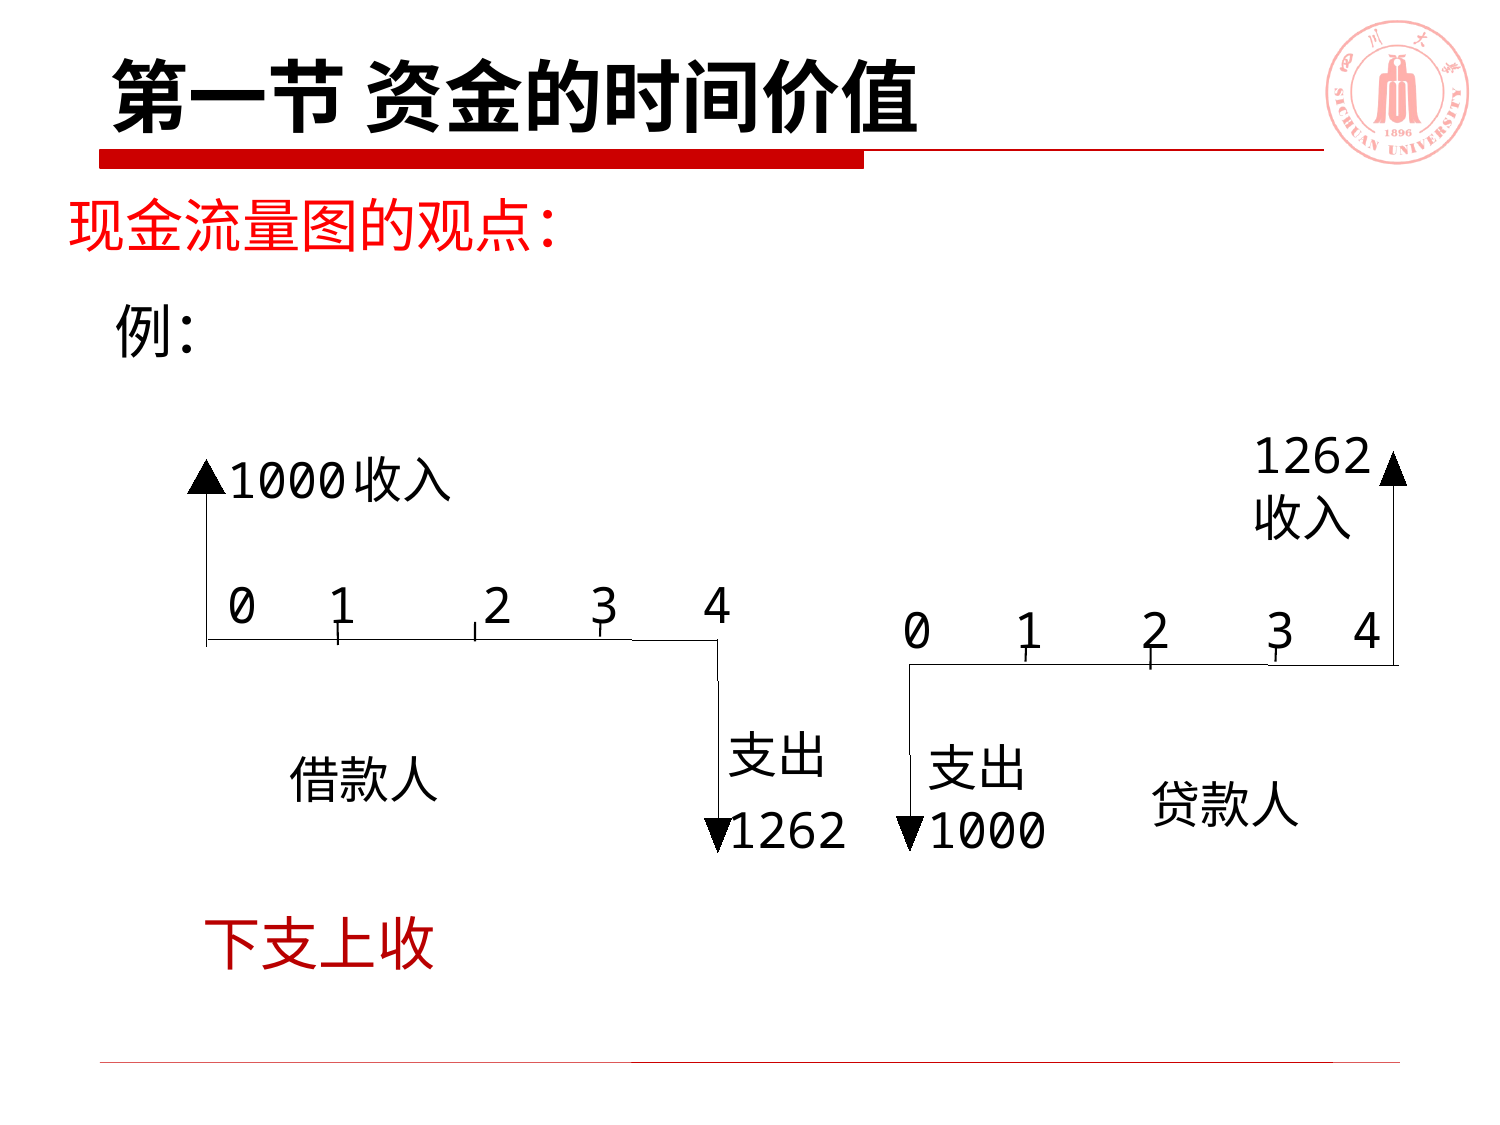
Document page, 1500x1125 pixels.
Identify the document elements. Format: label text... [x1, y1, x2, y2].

text_box 当m >1时 [1324, 18, 1471, 166]
text_box 例： [99, 287, 275, 373]
title 第一节 资金的时间价值 [94, 0, 1407, 150]
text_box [187, 446, 850, 888]
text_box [896, 421, 1407, 882]
text_box 下支上收 [187, 899, 813, 988]
list 现金流量图的观点： [52, 181, 678, 269]
